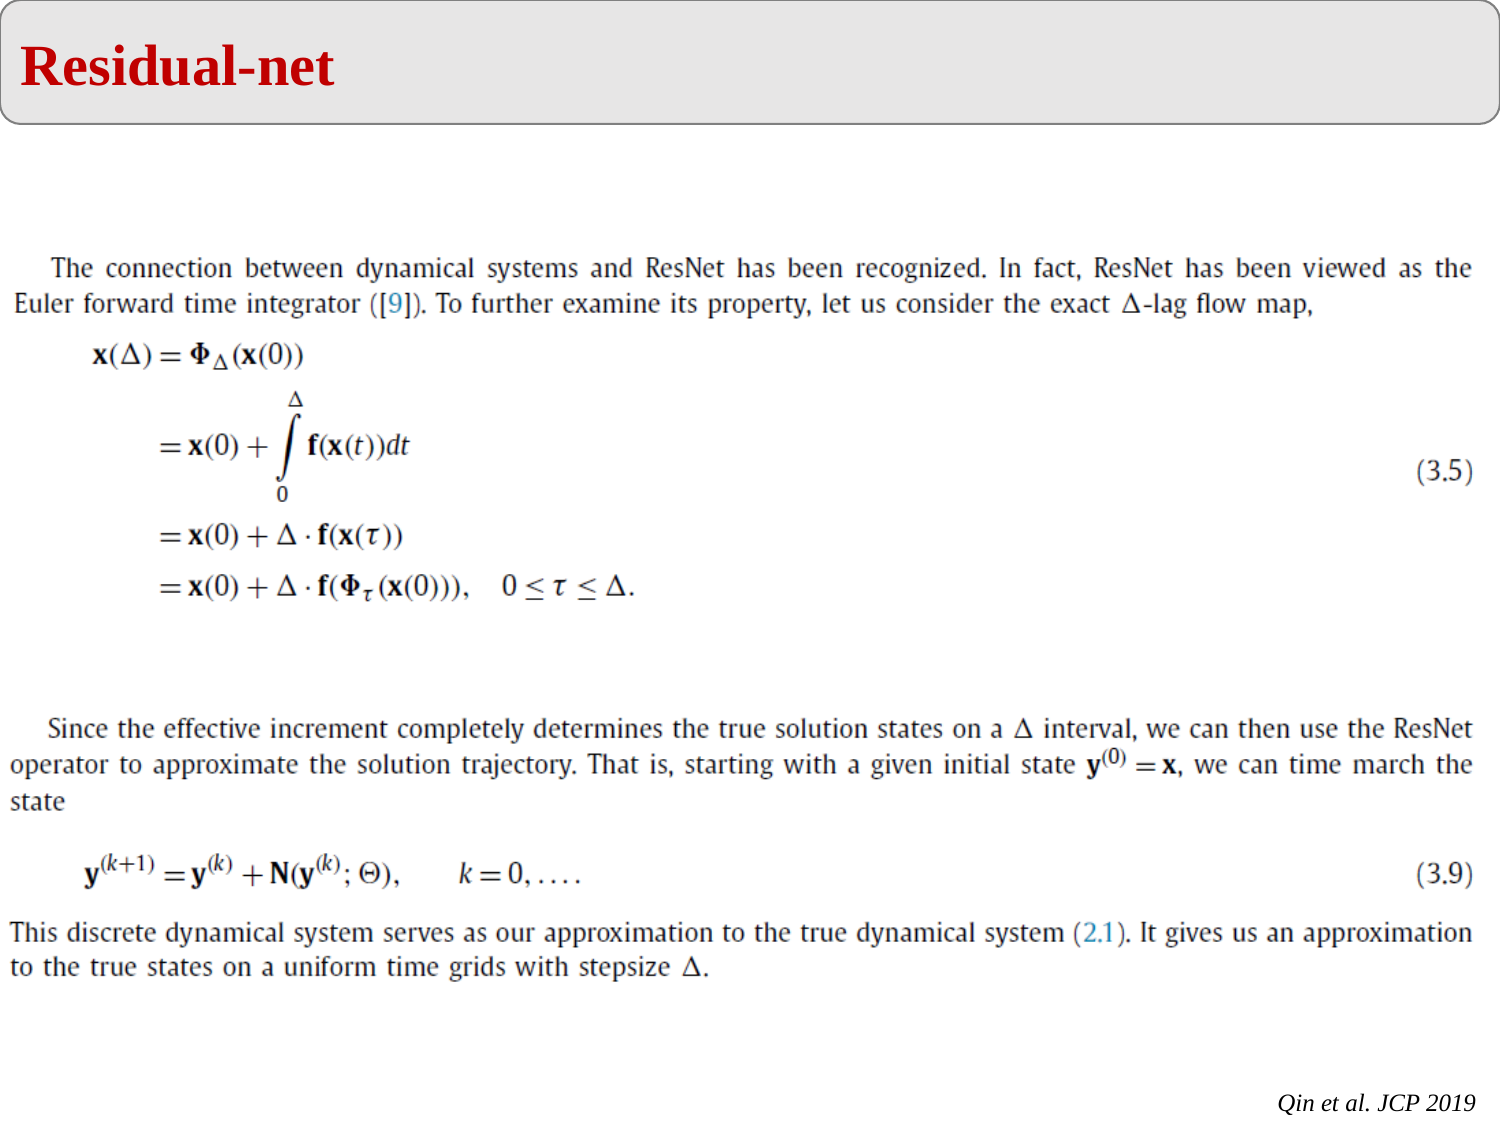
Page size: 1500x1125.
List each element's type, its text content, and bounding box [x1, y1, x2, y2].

picture [0, 249, 1500, 609]
picture [0, 701, 1500, 987]
text_box Residual-net [0, 0, 1500, 125]
text_box Qin et al. JCP 2019 [1262, 1079, 1500, 1125]
